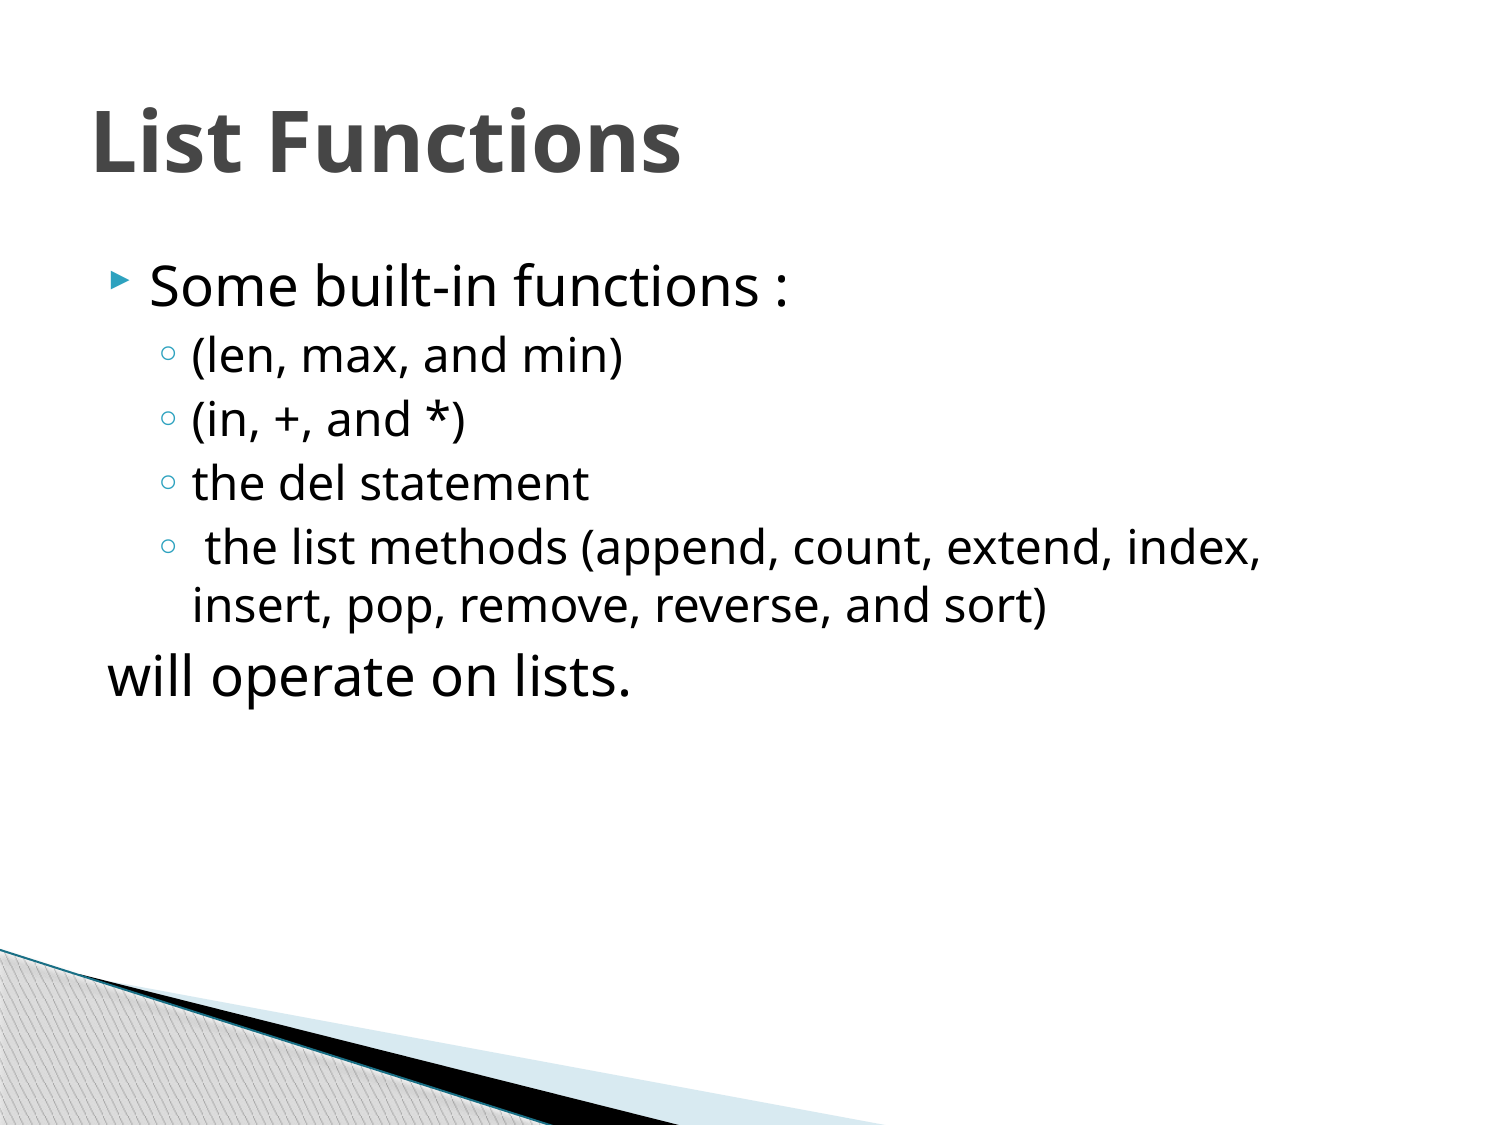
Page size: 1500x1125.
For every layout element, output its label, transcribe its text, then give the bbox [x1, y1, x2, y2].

title List Functions [75, 45, 1425, 233]
list Some built-in functions : (len, max, and min) (in, +, and *) the del statement the list methods (append, count, extend, index, insert, pop, remove, reverse, and sort) will operate on lists. [75, 243, 1425, 986]
